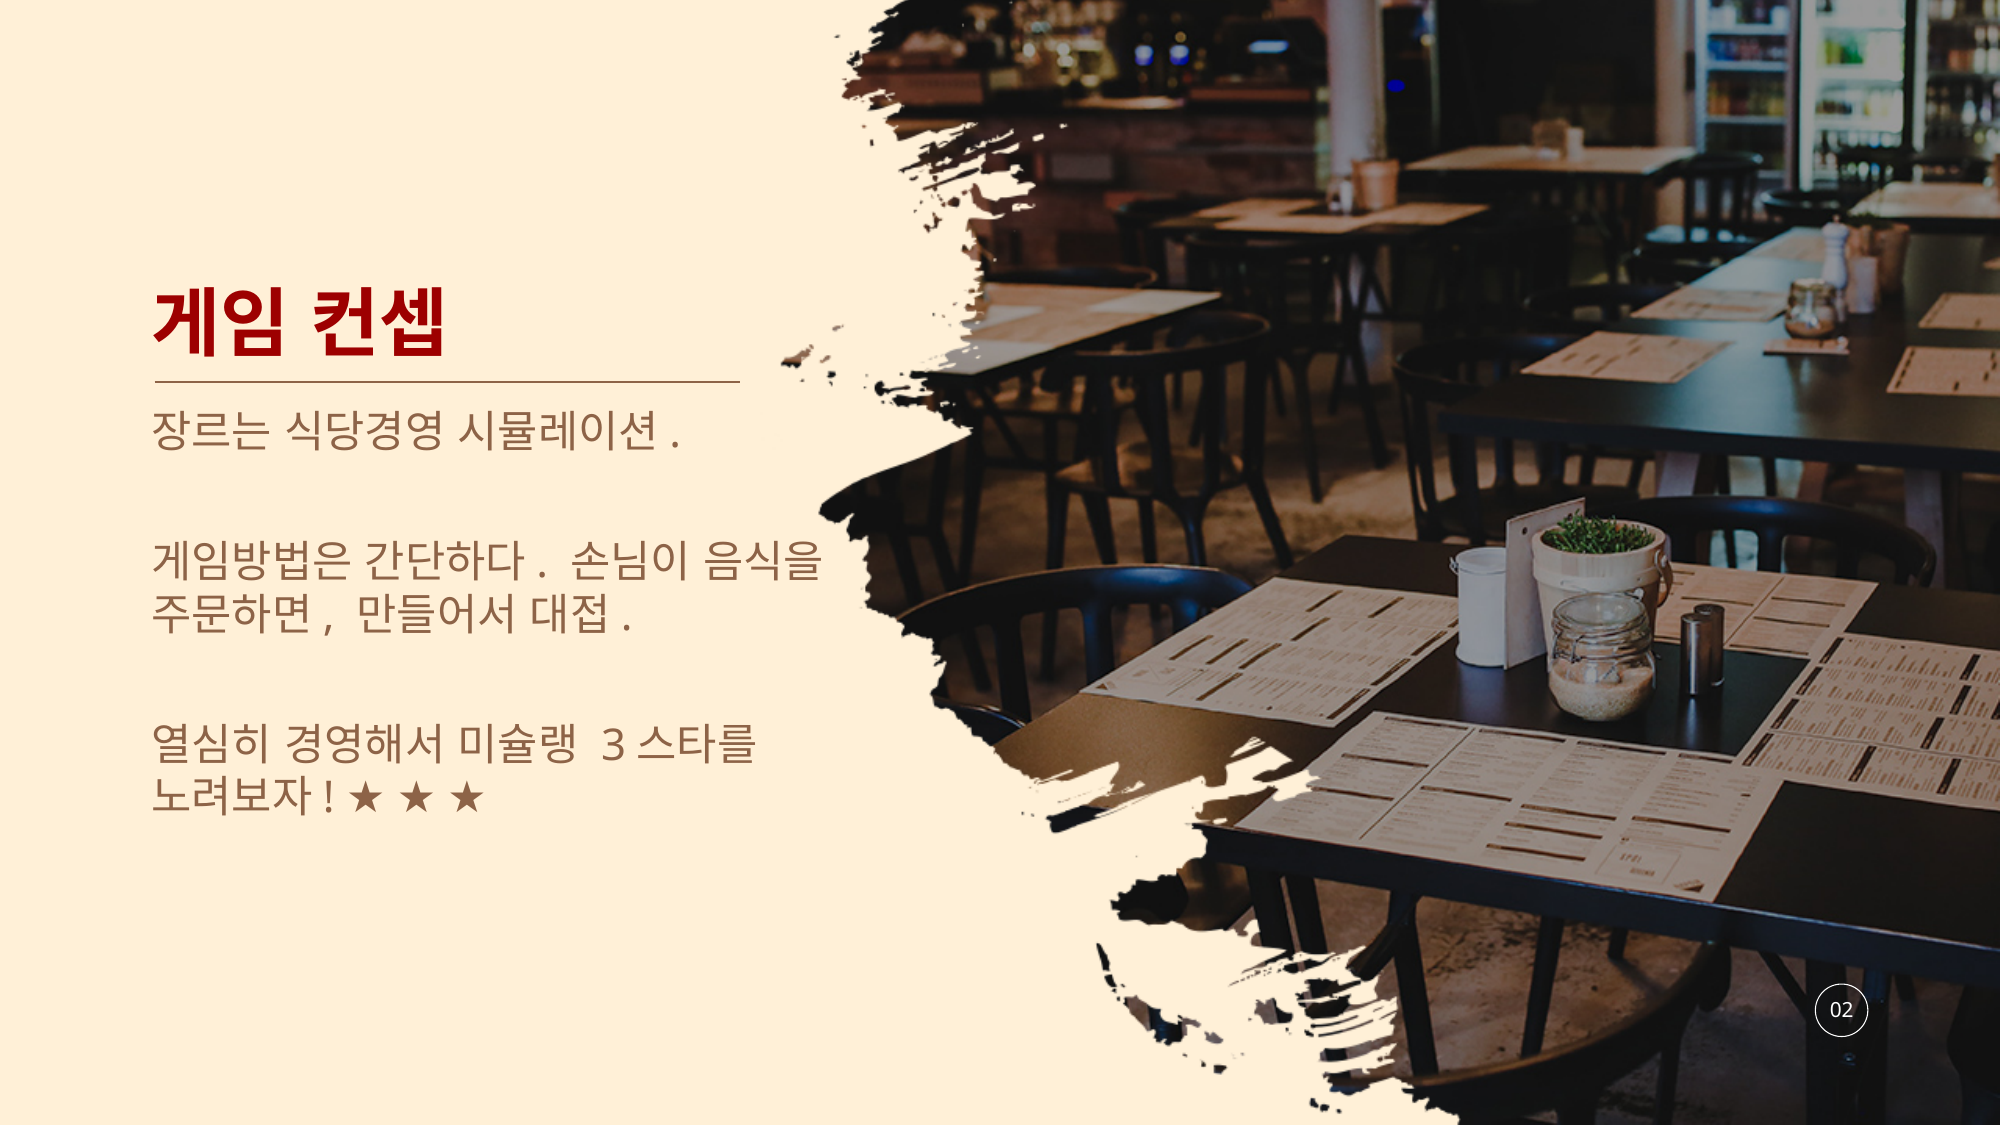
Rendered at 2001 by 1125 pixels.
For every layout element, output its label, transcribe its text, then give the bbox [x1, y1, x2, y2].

picture [0, 0, 2000, 1125]
title 게임 컨셉 [136, 152, 834, 375]
list 장르는 식당경영 시뮬레이션. 게임방법은 간단하다. 손님이 음식을 주문하면, 만들어서 대접. 열심히 경영해서 미슐랭 3스타를 노려보자! ★ ★ ★ [136, 396, 857, 902]
slide_number 02 [1811, 980, 1872, 1041]
